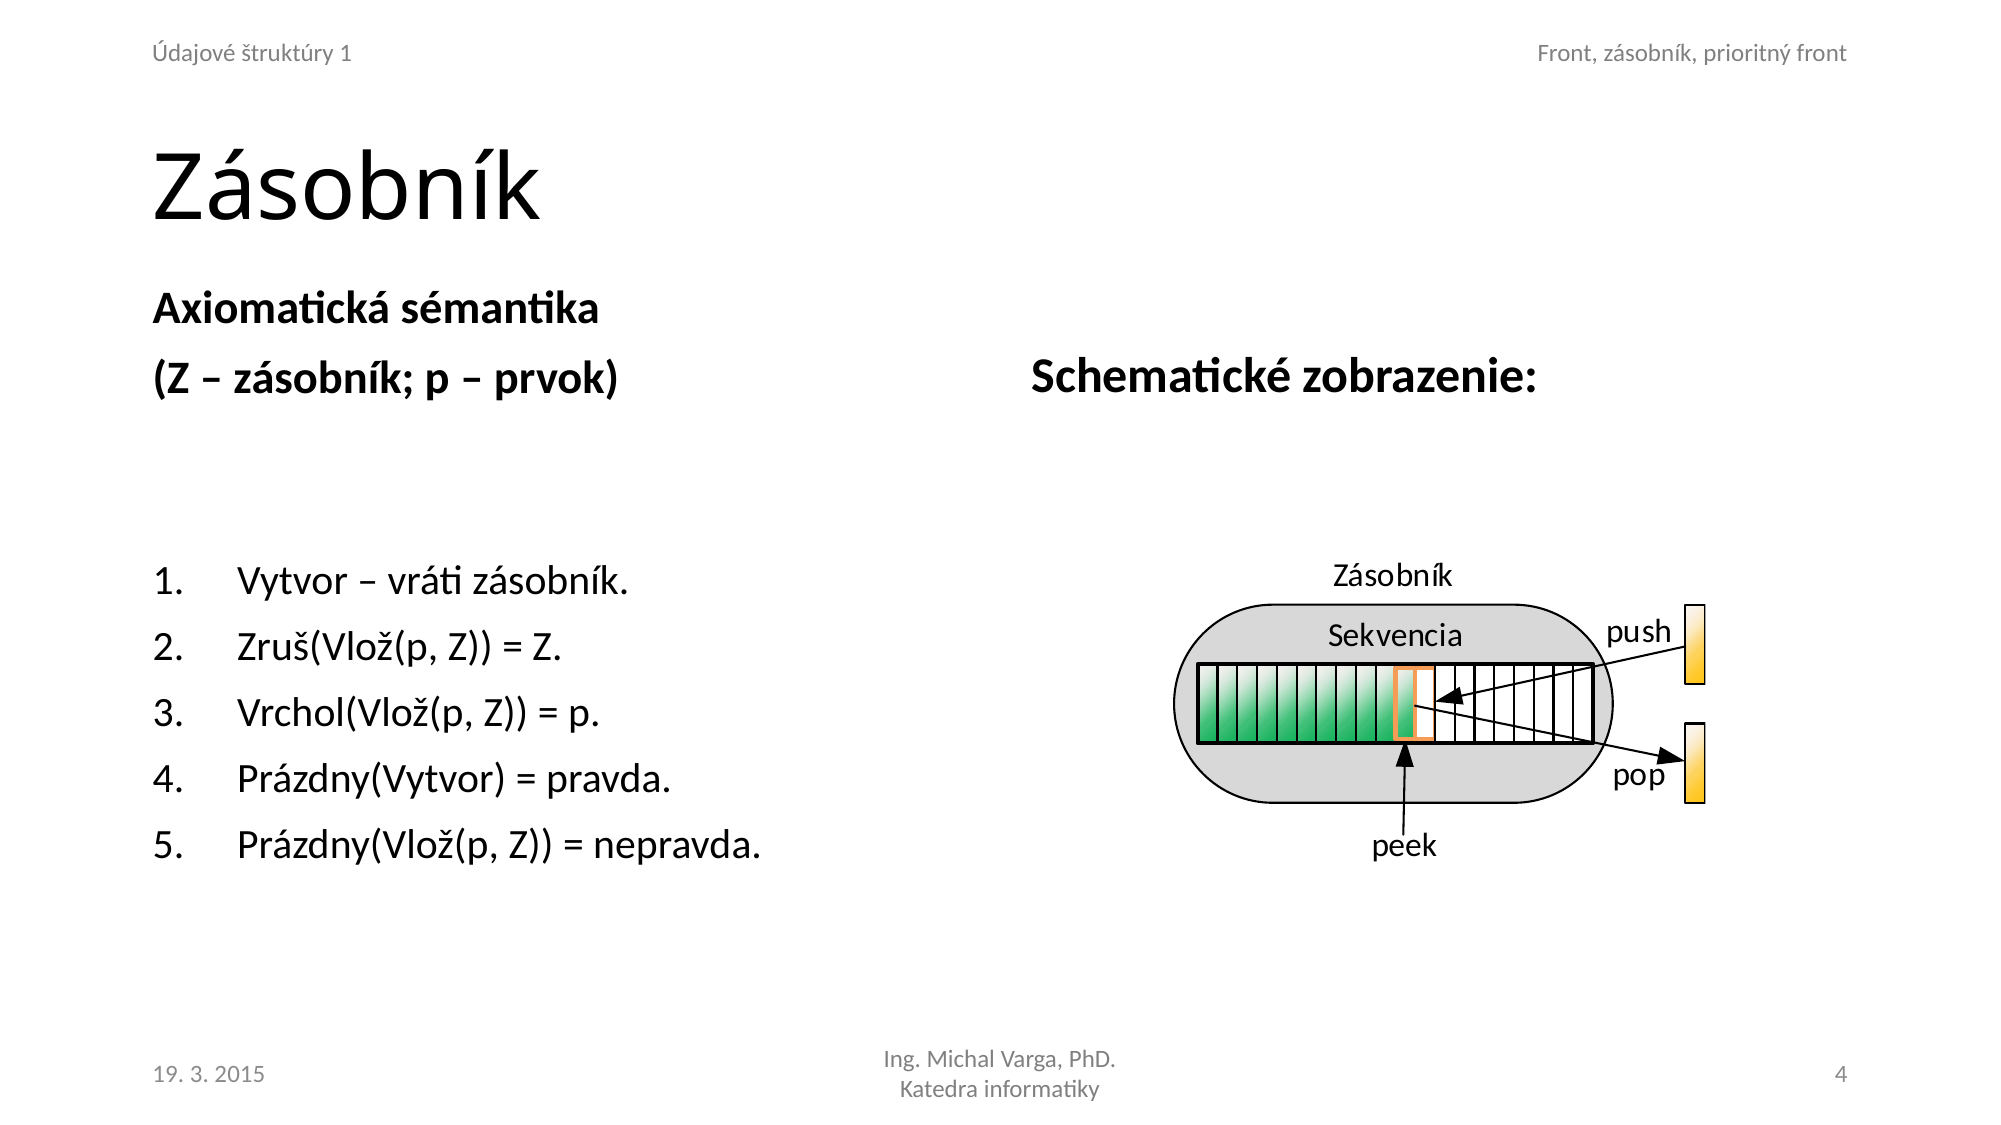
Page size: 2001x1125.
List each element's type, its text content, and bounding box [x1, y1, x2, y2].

slide_number 4 [1412, 1042, 1863, 1103]
list Axiomatická sémantika (Z – zásobník; p – prvok) [137, 275, 984, 410]
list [1169, 543, 1706, 883]
slide_number 19. 3. 2015 [137, 1042, 588, 1103]
title Zásobník [137, 103, 1863, 278]
list Schematické zobrazenie: [1016, 275, 1863, 411]
list Vytvor – vráti zásobník. Zruš(Vlož(p, Z)) = Z. Vrchol(Vlož(p, Z)) = p. Prázdny(Vytvor) = pravda. Prázdny(Vlož(p, Z)) = nepravda. [137, 410, 984, 1016]
